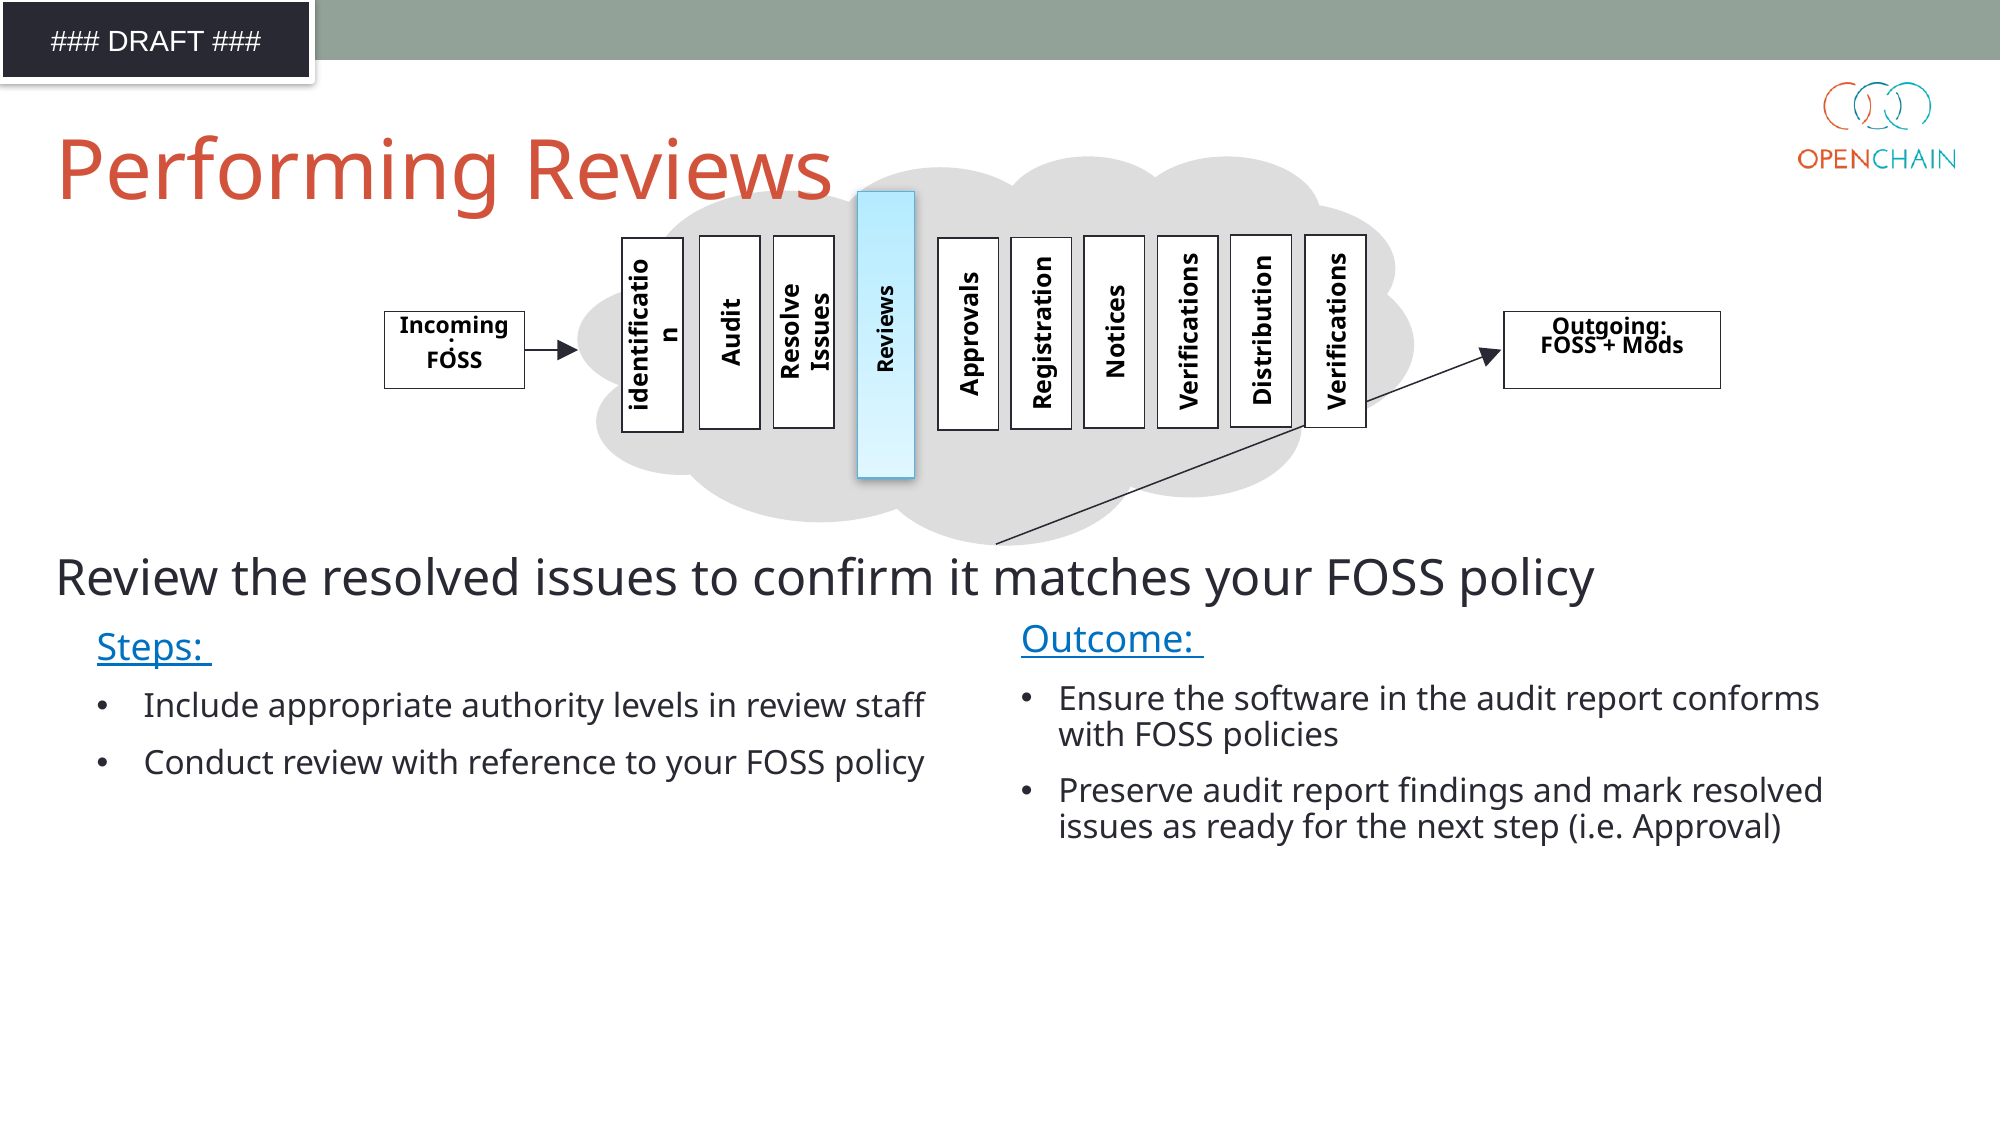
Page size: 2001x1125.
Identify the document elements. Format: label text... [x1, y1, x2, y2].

text_box Performing Reviews [40, 84, 1841, 247]
text_box Approvals [937, 247, 999, 431]
text_box Distribution [1230, 247, 1292, 428]
text_box Verifications [1305, 247, 1366, 428]
text_box Review the resolved issues to confirm it matches your FOSS policy [40, 537, 2000, 614]
text_box Resolve Issues [773, 247, 835, 429]
text_box identification [622, 247, 683, 432]
text_box Steps: Include appropriate authority levels in review staff Conduct review with reference to your FOSS policy [81, 620, 961, 1075]
text_box [1366, 247, 1415, 400]
text_box Audit [699, 247, 760, 429]
text_box Reviews [855, 247, 913, 474]
text_box [577, 247, 1305, 537]
text_box Outcome: Ensure the software in the audit report conforms with FOSS policies Preserve audit report findings and mark resolved issues as ready for the next step (i.e. Approval) [1005, 614, 1898, 1078]
text_box [857, 247, 915, 478]
text_box Incoming: FOSS [384, 311, 525, 389]
text_box [1366, 395, 1388, 410]
text_box Verifications [1157, 247, 1219, 429]
picture [1798, 82, 1955, 169]
text_box Registration [1010, 247, 1072, 430]
text_box Outgoing: FOSS + Mods [1504, 311, 1721, 389]
text_box Notices [1084, 247, 1145, 429]
